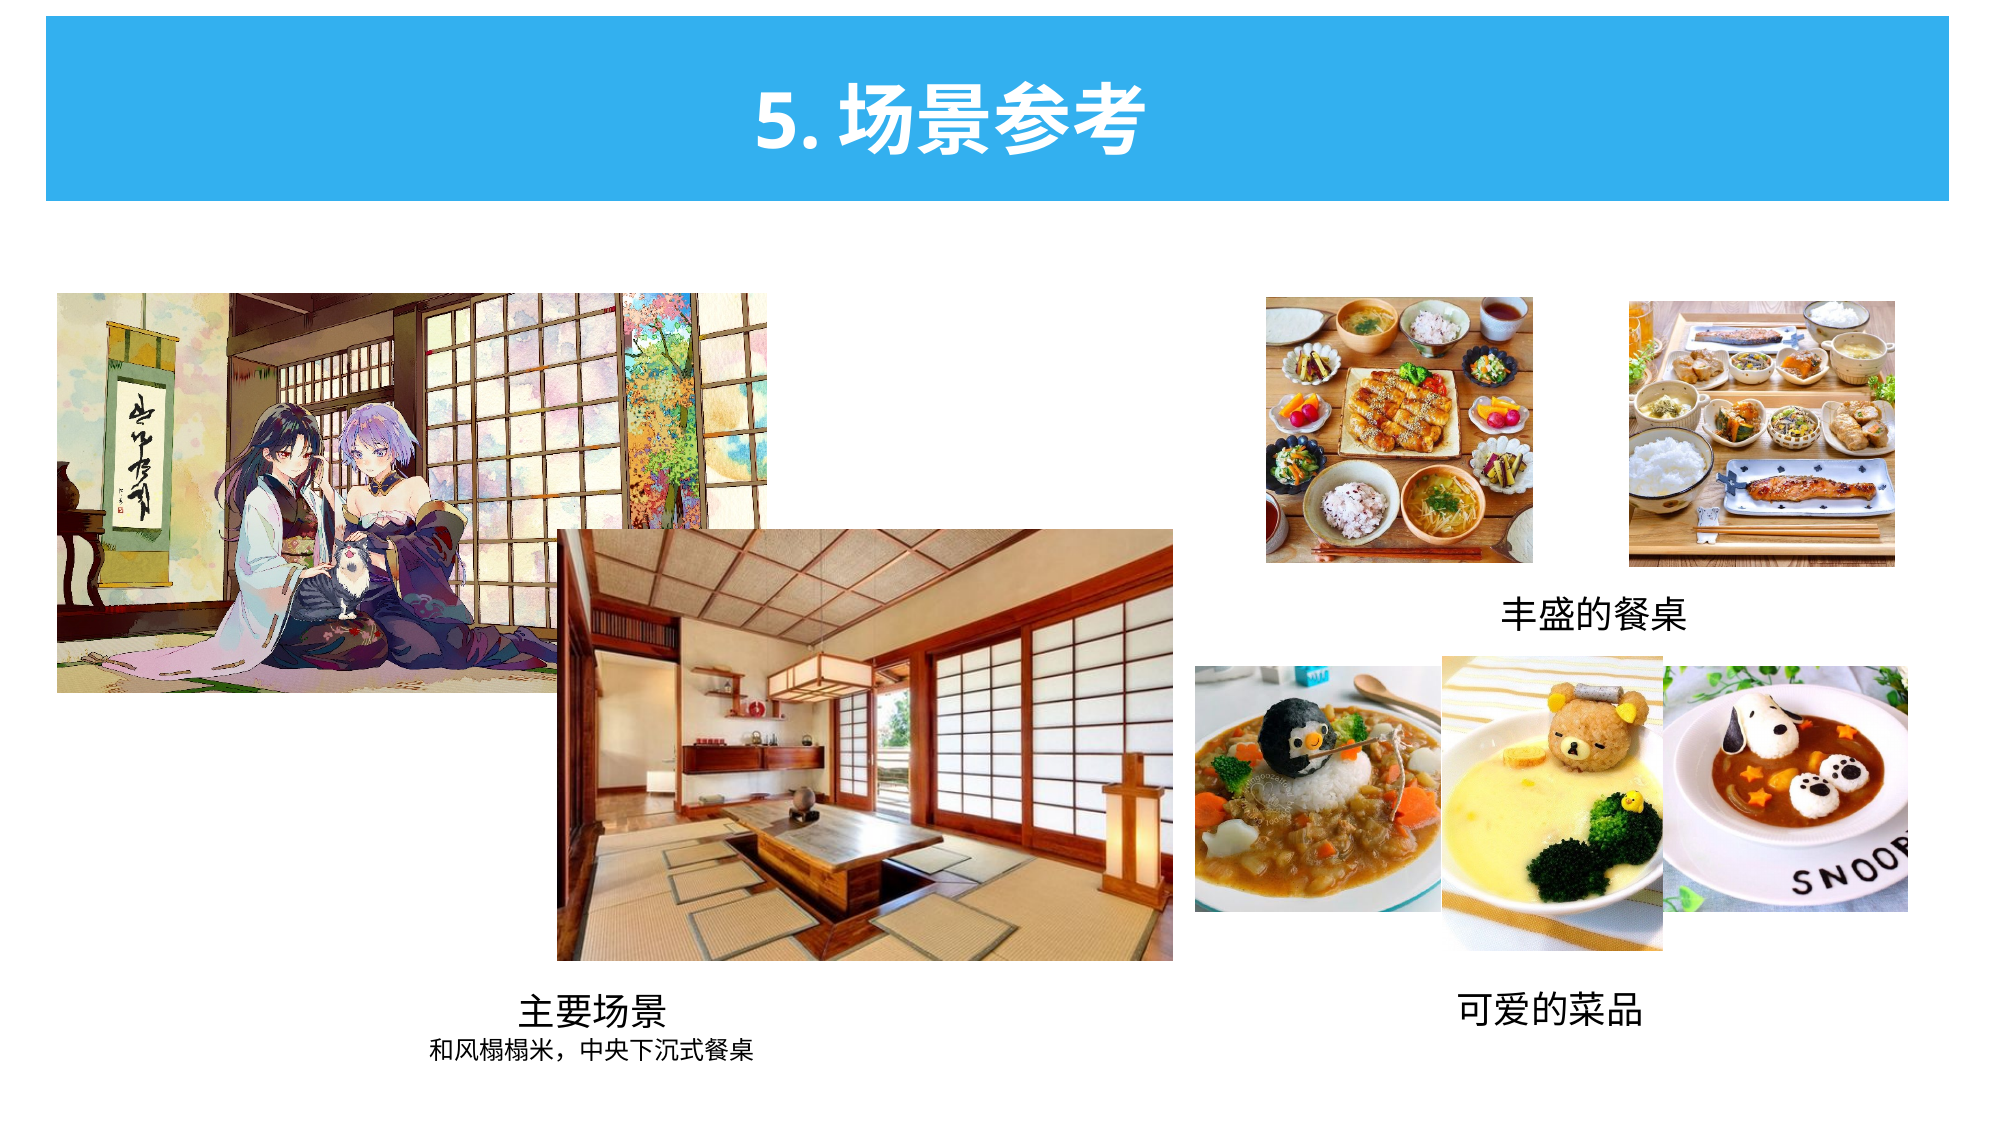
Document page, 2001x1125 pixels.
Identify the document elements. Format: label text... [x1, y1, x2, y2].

text_box 主要场景 [502, 980, 683, 1026]
picture [57, 293, 1174, 961]
text_box 丰盛的餐桌 [1485, 583, 1704, 644]
picture [1195, 666, 1441, 913]
picture [46, 16, 1949, 202]
picture [1442, 656, 1908, 951]
text_box 和风榻榻米，中央下沉式餐桌 [415, 1026, 770, 1072]
picture [1265, 297, 1533, 564]
text_box 可爱的菜品 [1441, 978, 1659, 1039]
picture [1629, 300, 1895, 567]
